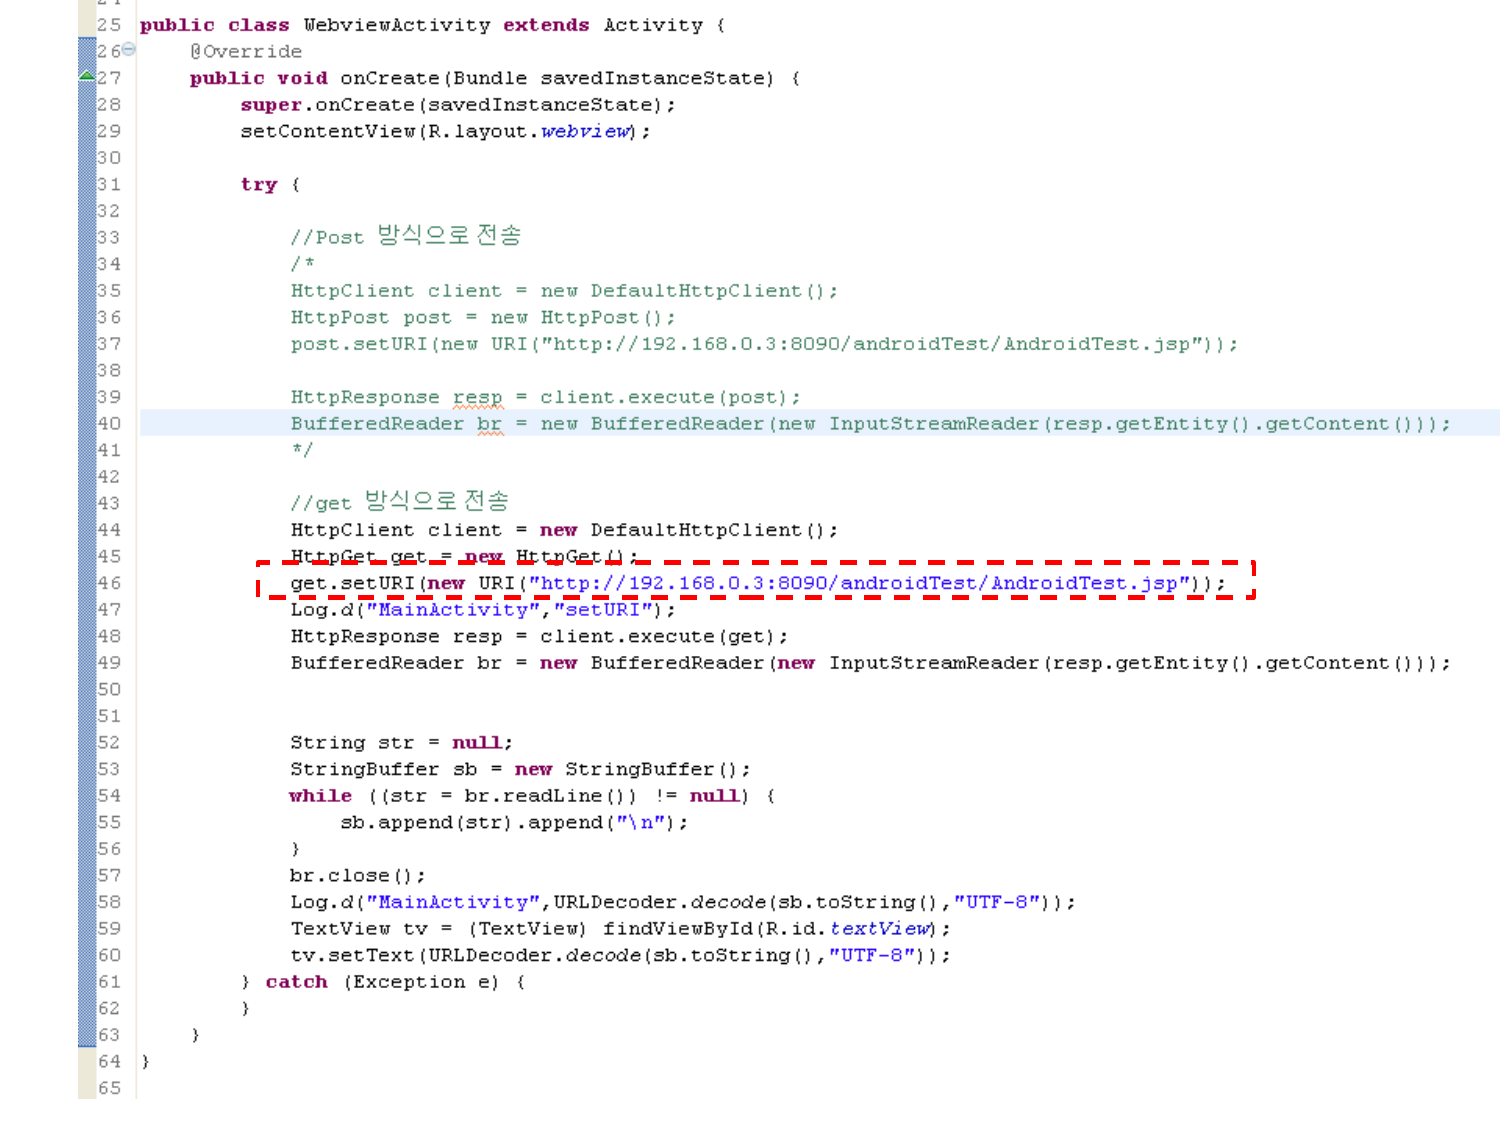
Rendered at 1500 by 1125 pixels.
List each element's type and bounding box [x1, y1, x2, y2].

text_box [77, 0, 1500, 1099]
